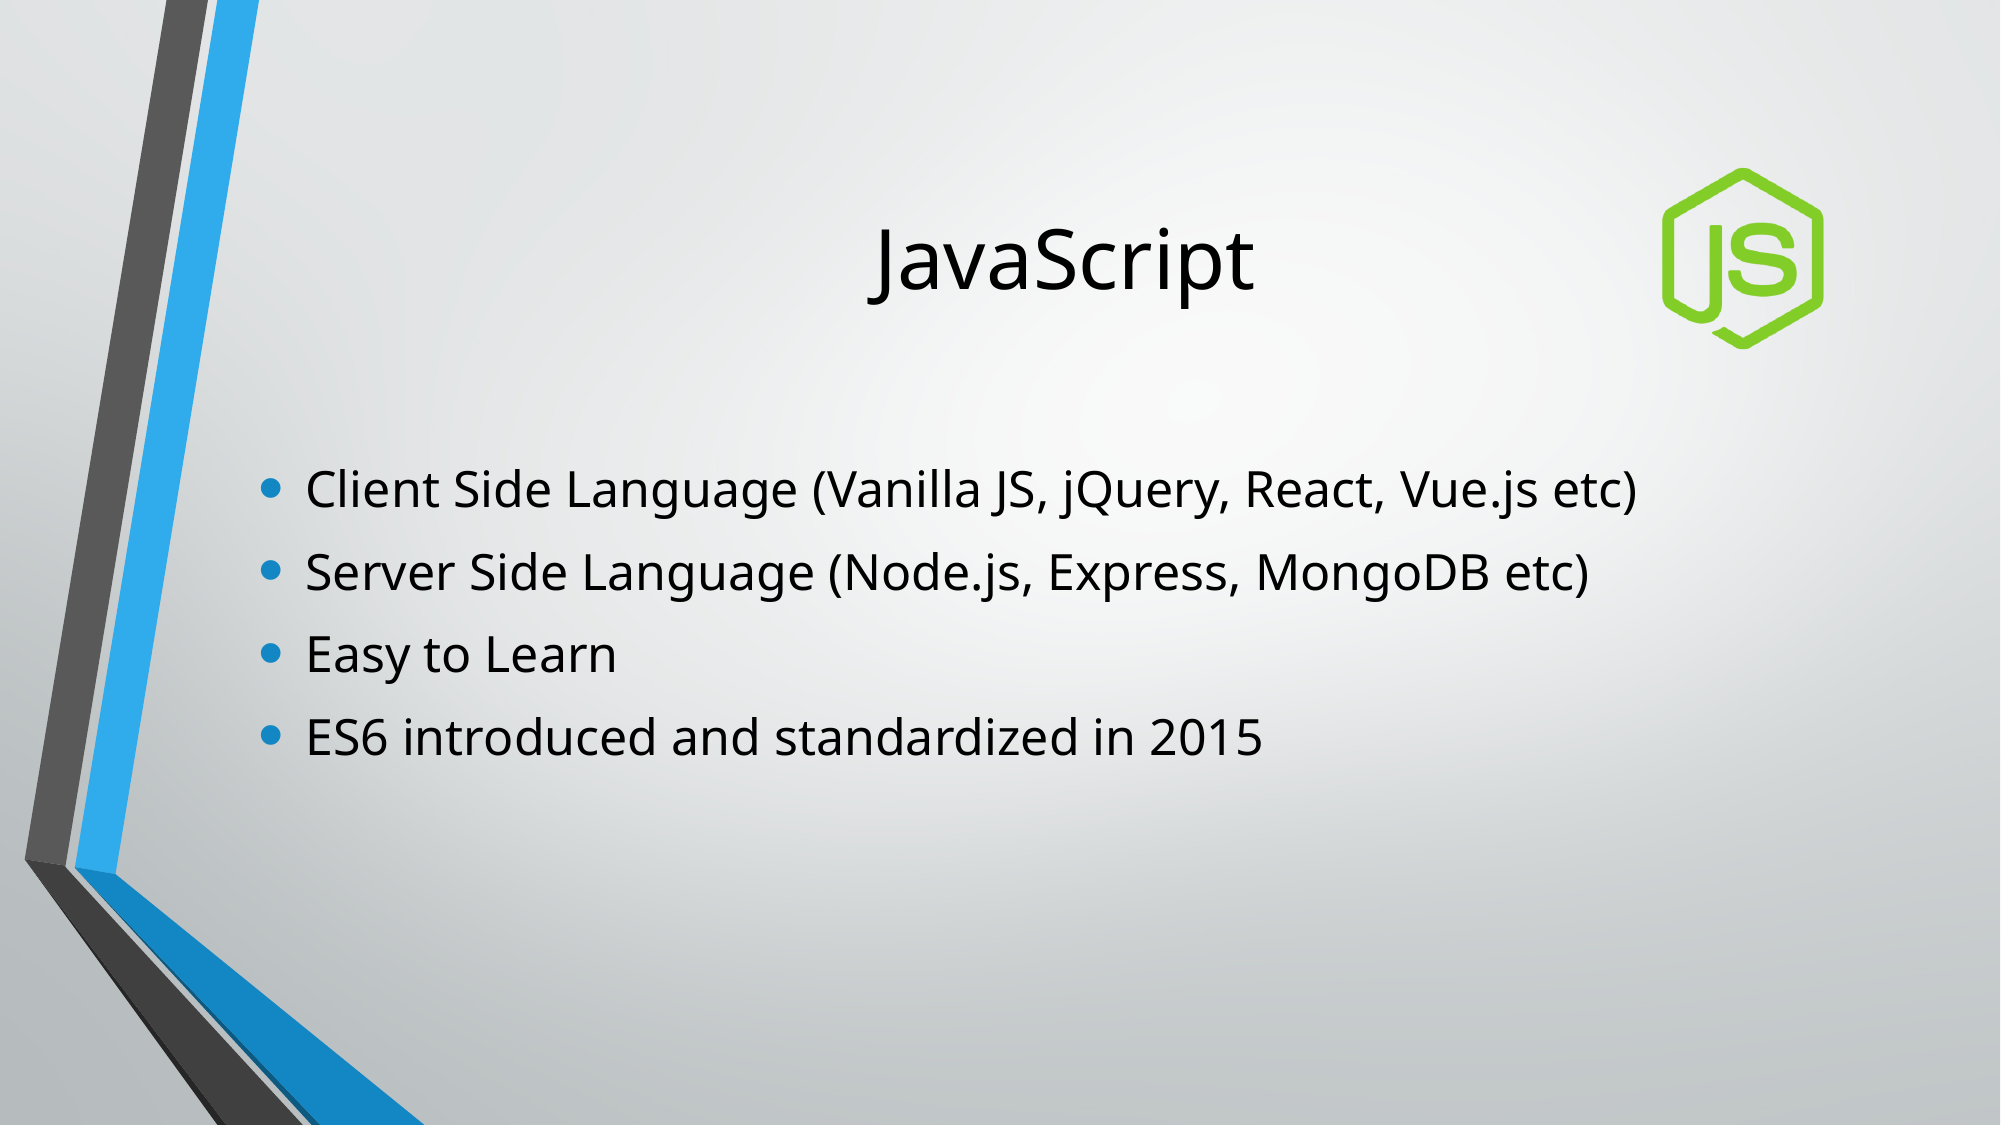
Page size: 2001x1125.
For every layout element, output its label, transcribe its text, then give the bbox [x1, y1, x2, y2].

list Client Side Language (Vanilla JS, jQuery, React, Vue.js etc) Server Side Language (Node.js, Express, MongoDB etc) Easy to Learn ES6 introduced and standardized in 2015 [243, 437, 1887, 950]
picture [1599, 112, 1888, 401]
title JavaScript [243, 112, 1599, 400]
